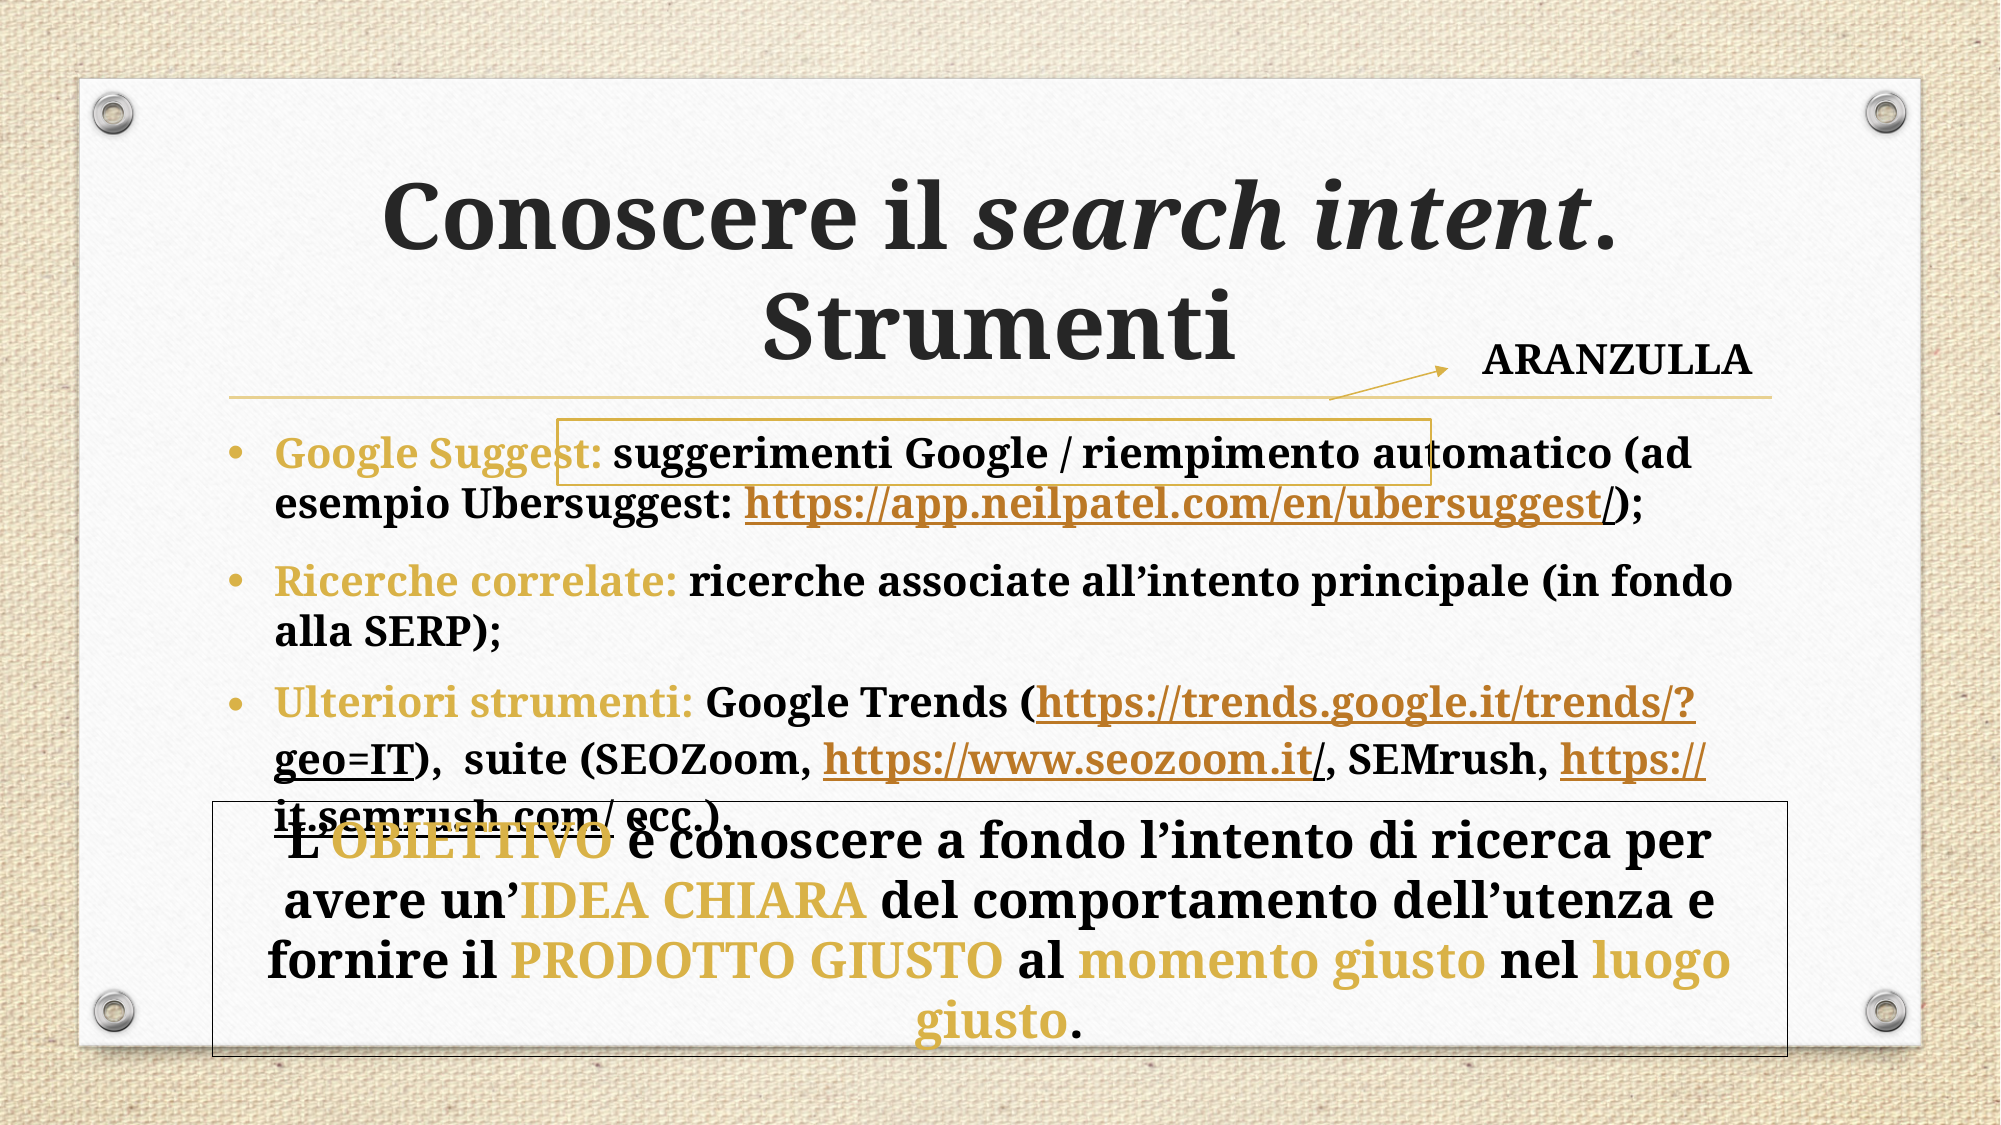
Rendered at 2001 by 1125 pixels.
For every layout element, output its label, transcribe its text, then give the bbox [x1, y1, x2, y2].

picture [0, 0, 2001, 1125]
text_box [1329, 368, 1449, 401]
text_box [556, 418, 1432, 486]
list Google Suggest: suggerimenti Google / riempimento automatico (ad esempio Ubersuggest: https://app.neilpatel.com/en/ubersuggest/); Ricerche correlate: ricerche associate all’intento principale (in fondo alla SERP); Ulteriori strumenti: Google Trends (https://trends.google.it/trends/?geo=IT), suite (SEOZoom, https://www.seozoom.it/, SEMrush, https://it.semrush.com/ ecc.). [212, 419, 1788, 801]
title Conoscere il search intent. Strumenti [212, 161, 1788, 375]
text_box L’OBIETTIVO è conoscere a fondo l’intento di ricerca per avere un’IDEA CHIARA del comportamento dell’utenza e fornire il PRODOTTO GIUSTO al momento giusto nel luogo giusto. [212, 801, 1788, 1057]
text_box ARANZULLA [1448, 325, 1788, 391]
